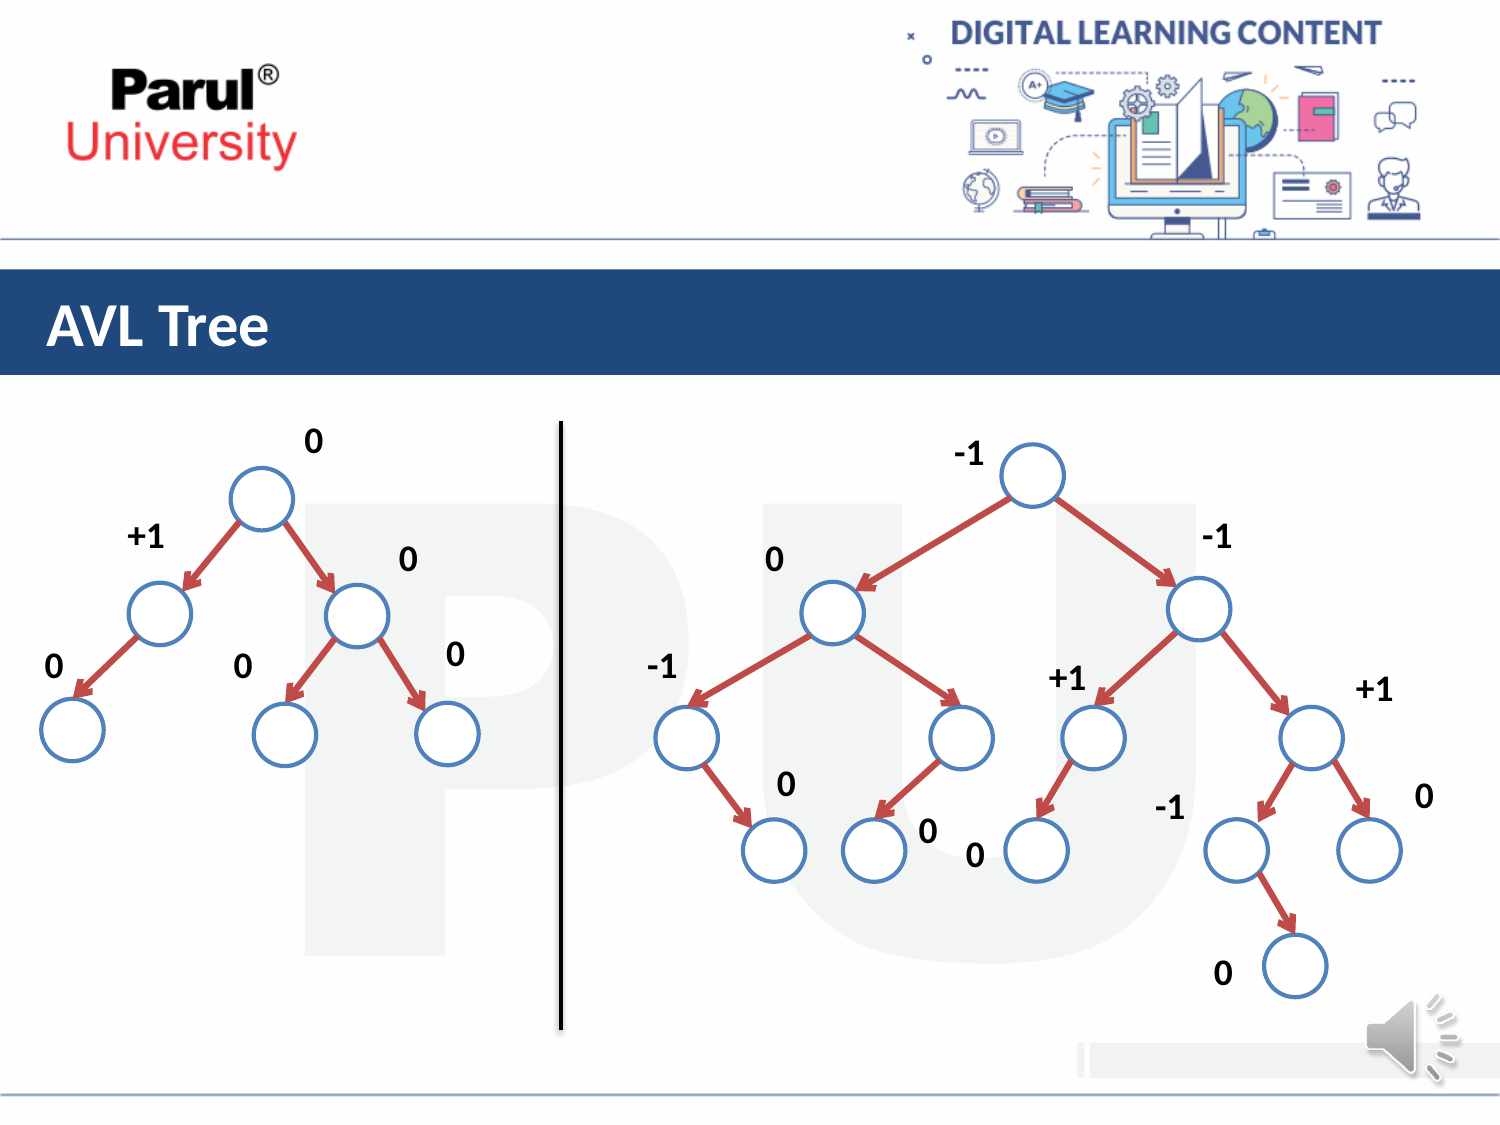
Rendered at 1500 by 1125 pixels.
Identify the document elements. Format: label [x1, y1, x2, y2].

text_box [655, 444, 1402, 998]
text_box [40, 467, 479, 767]
picture [0, 0, 1500, 1125]
